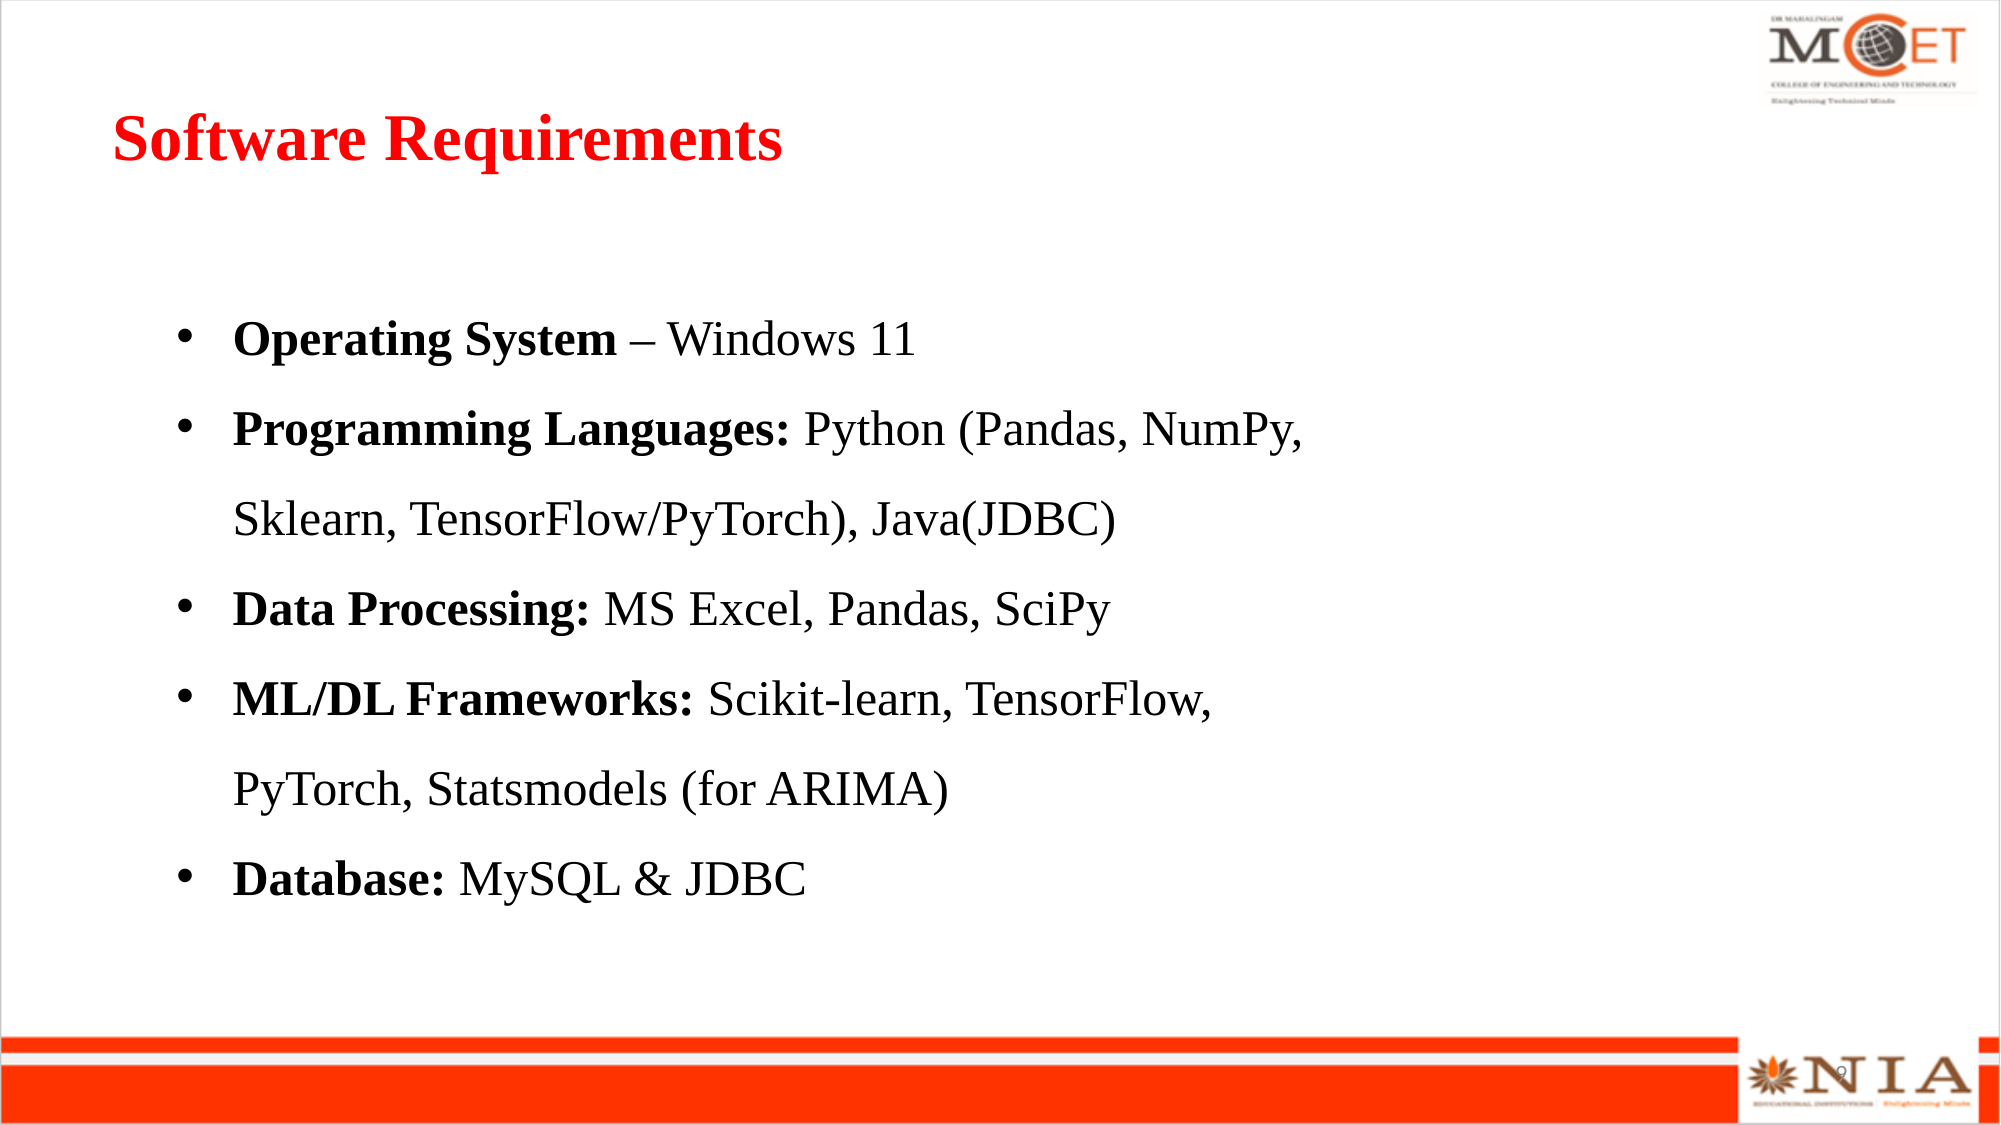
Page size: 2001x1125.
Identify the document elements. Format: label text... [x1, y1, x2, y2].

title Software Requirements [97, 30, 1823, 248]
slide_number 9 [1412, 1042, 1863, 1103]
text_box Operating System – Windows 11 Programming Languages: Python (Pandas, NumPy, Sklearn, TensorFlow/PyTorch), Java(JDBC) Data Processing: MS Excel, Pandas, SciPy ML/DL Frameworks: Scikit-learn, TensorFlow, PyTorch, Statsmodels (for ARIMA) Database: MySQL & JDBC [161, 267, 1413, 913]
picture [0, 0, 2001, 1125]
list [137, 225, 1521, 1014]
